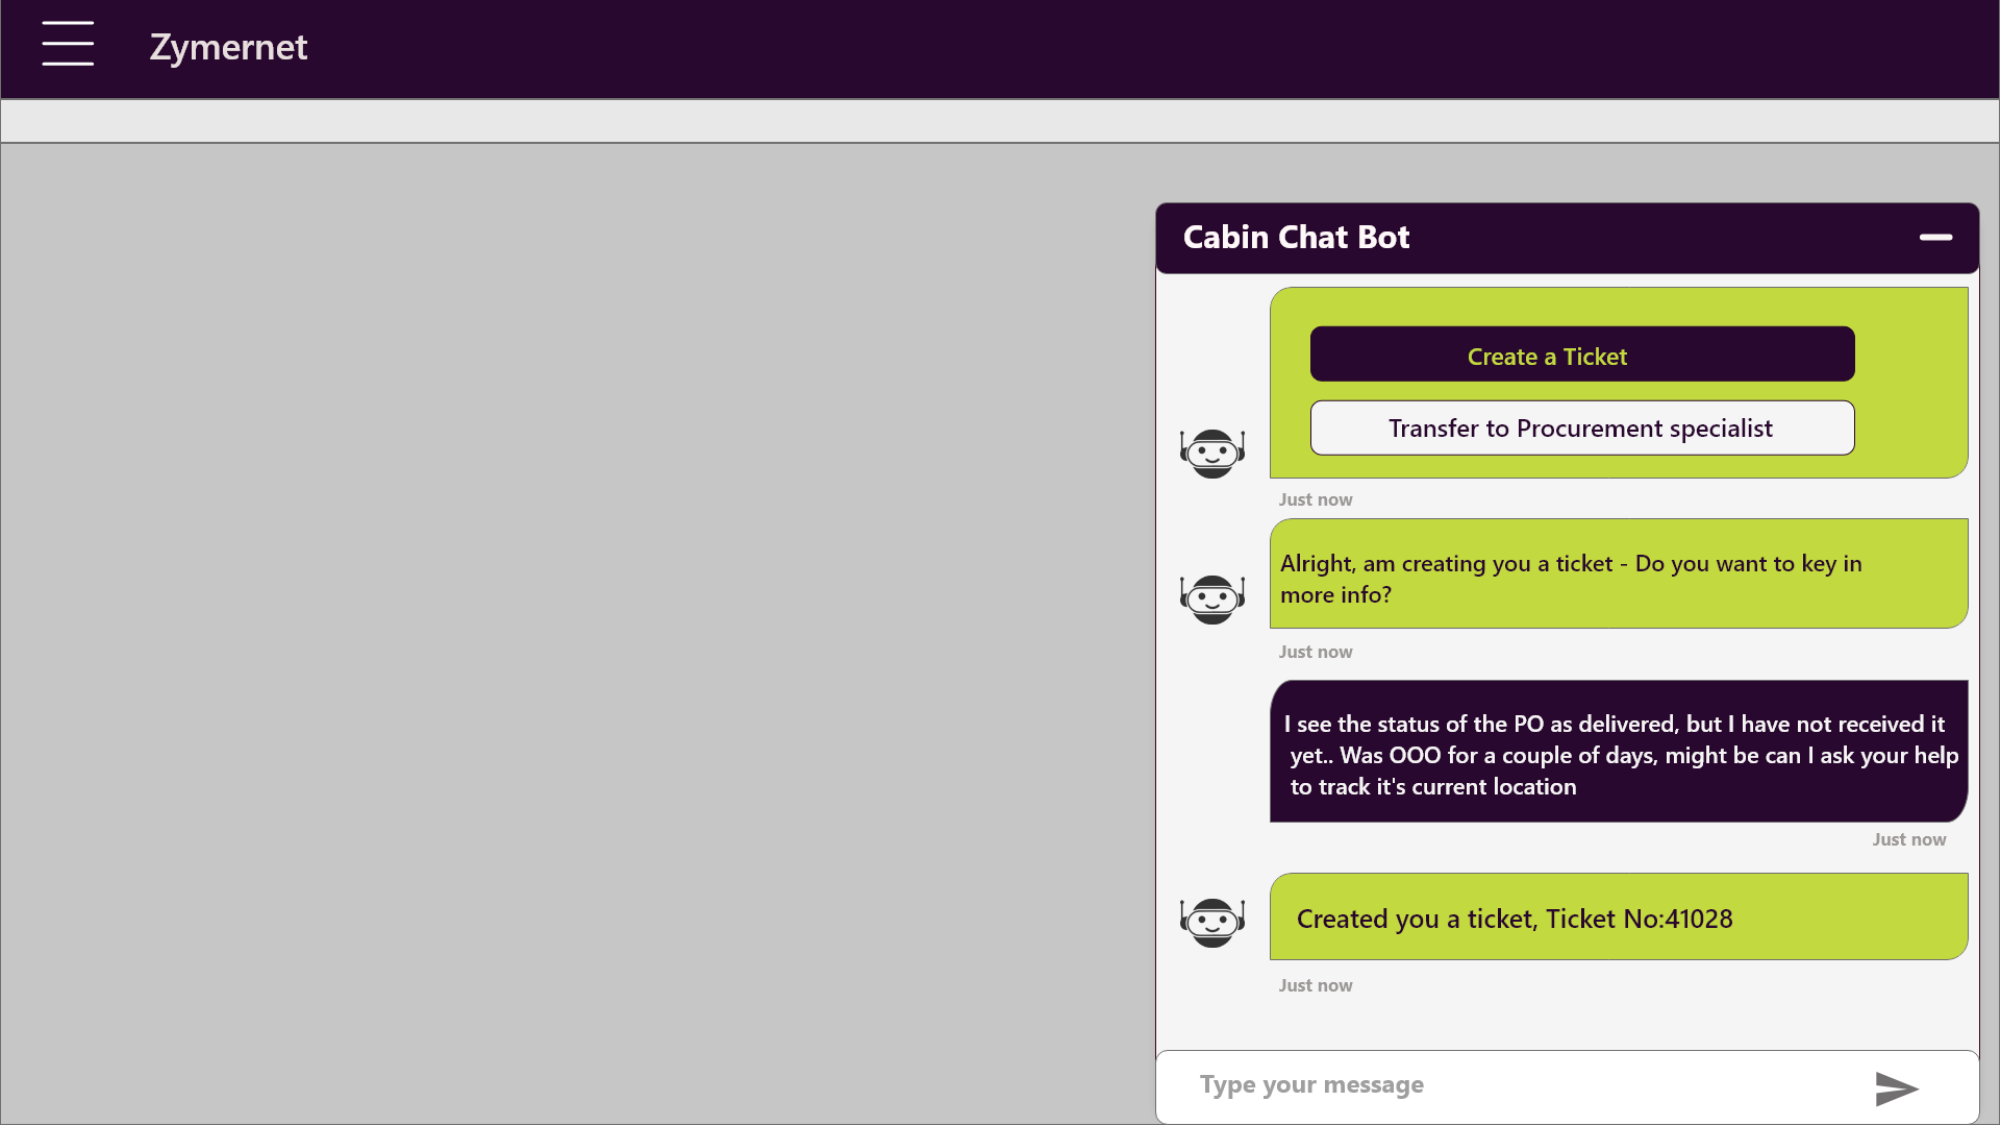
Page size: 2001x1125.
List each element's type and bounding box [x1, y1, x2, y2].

list [0, 0, 2000, 1125]
